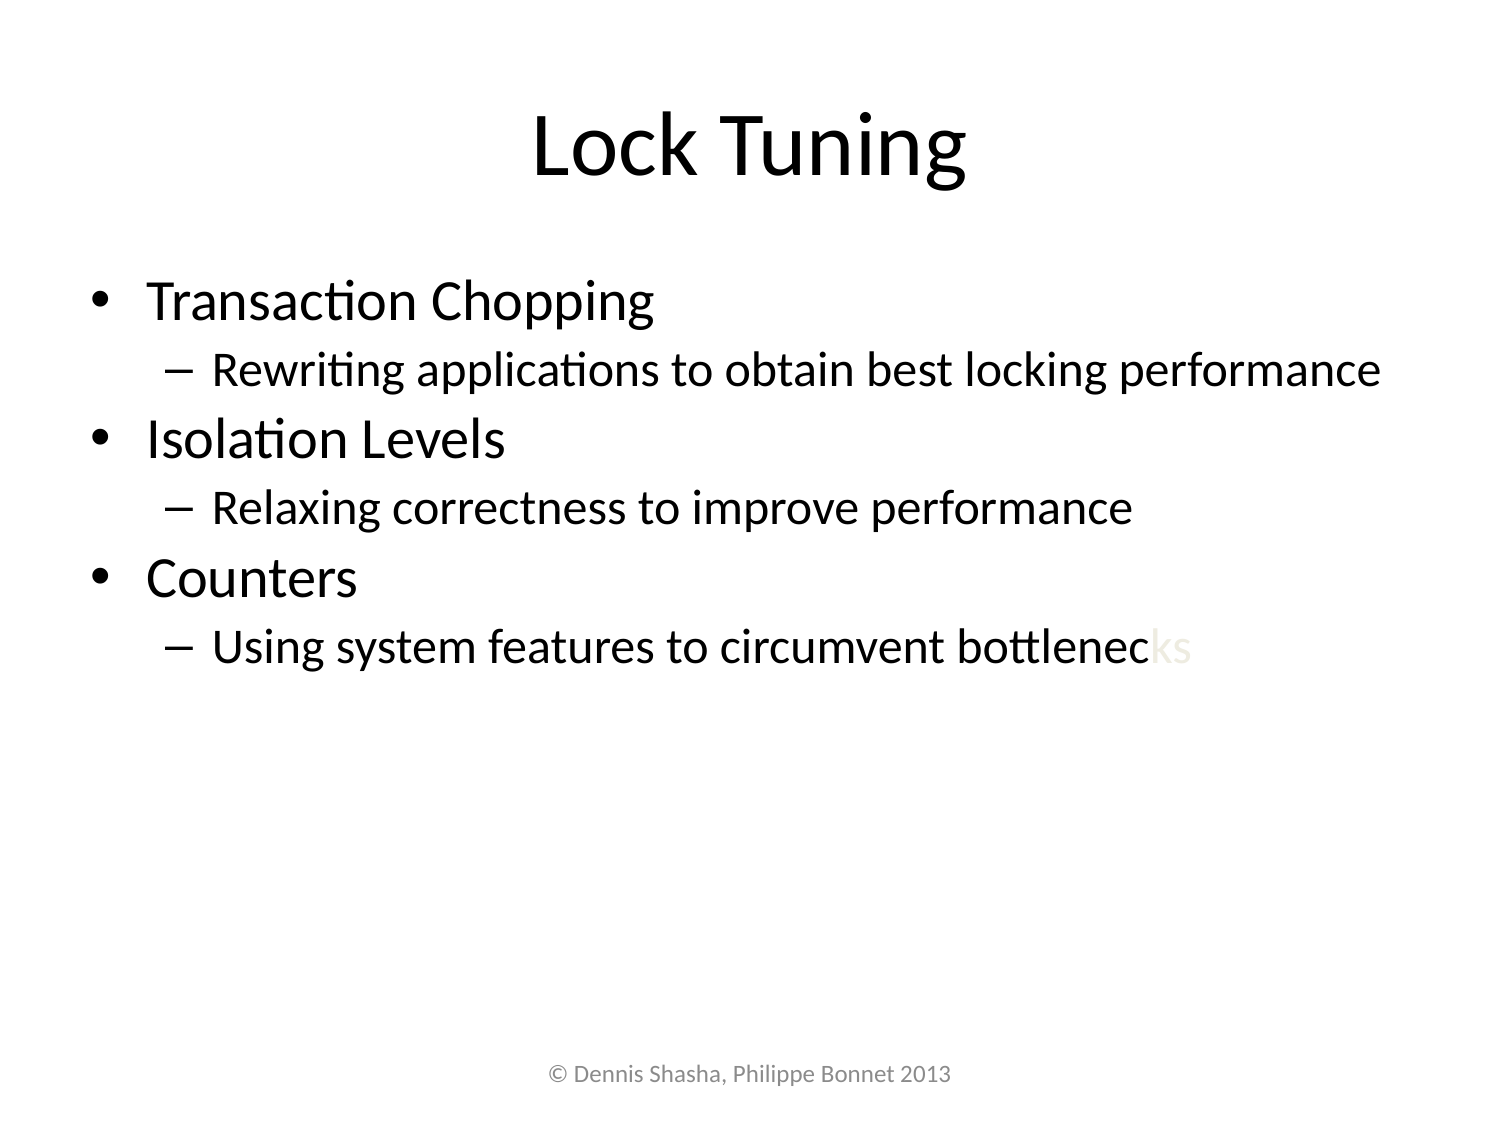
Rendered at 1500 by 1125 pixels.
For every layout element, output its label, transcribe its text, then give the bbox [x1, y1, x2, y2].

list Transaction Chopping Rewriting applications to obtain best locking performance Isolation Levels Relaxing correctness to improve performance Counters Using system features to circumvent bottlenecks [75, 262, 1425, 1005]
title Lock Tuning [75, 45, 1425, 233]
footer © Dennis Shasha, Philippe Bonnet 2013 [512, 1042, 988, 1103]
